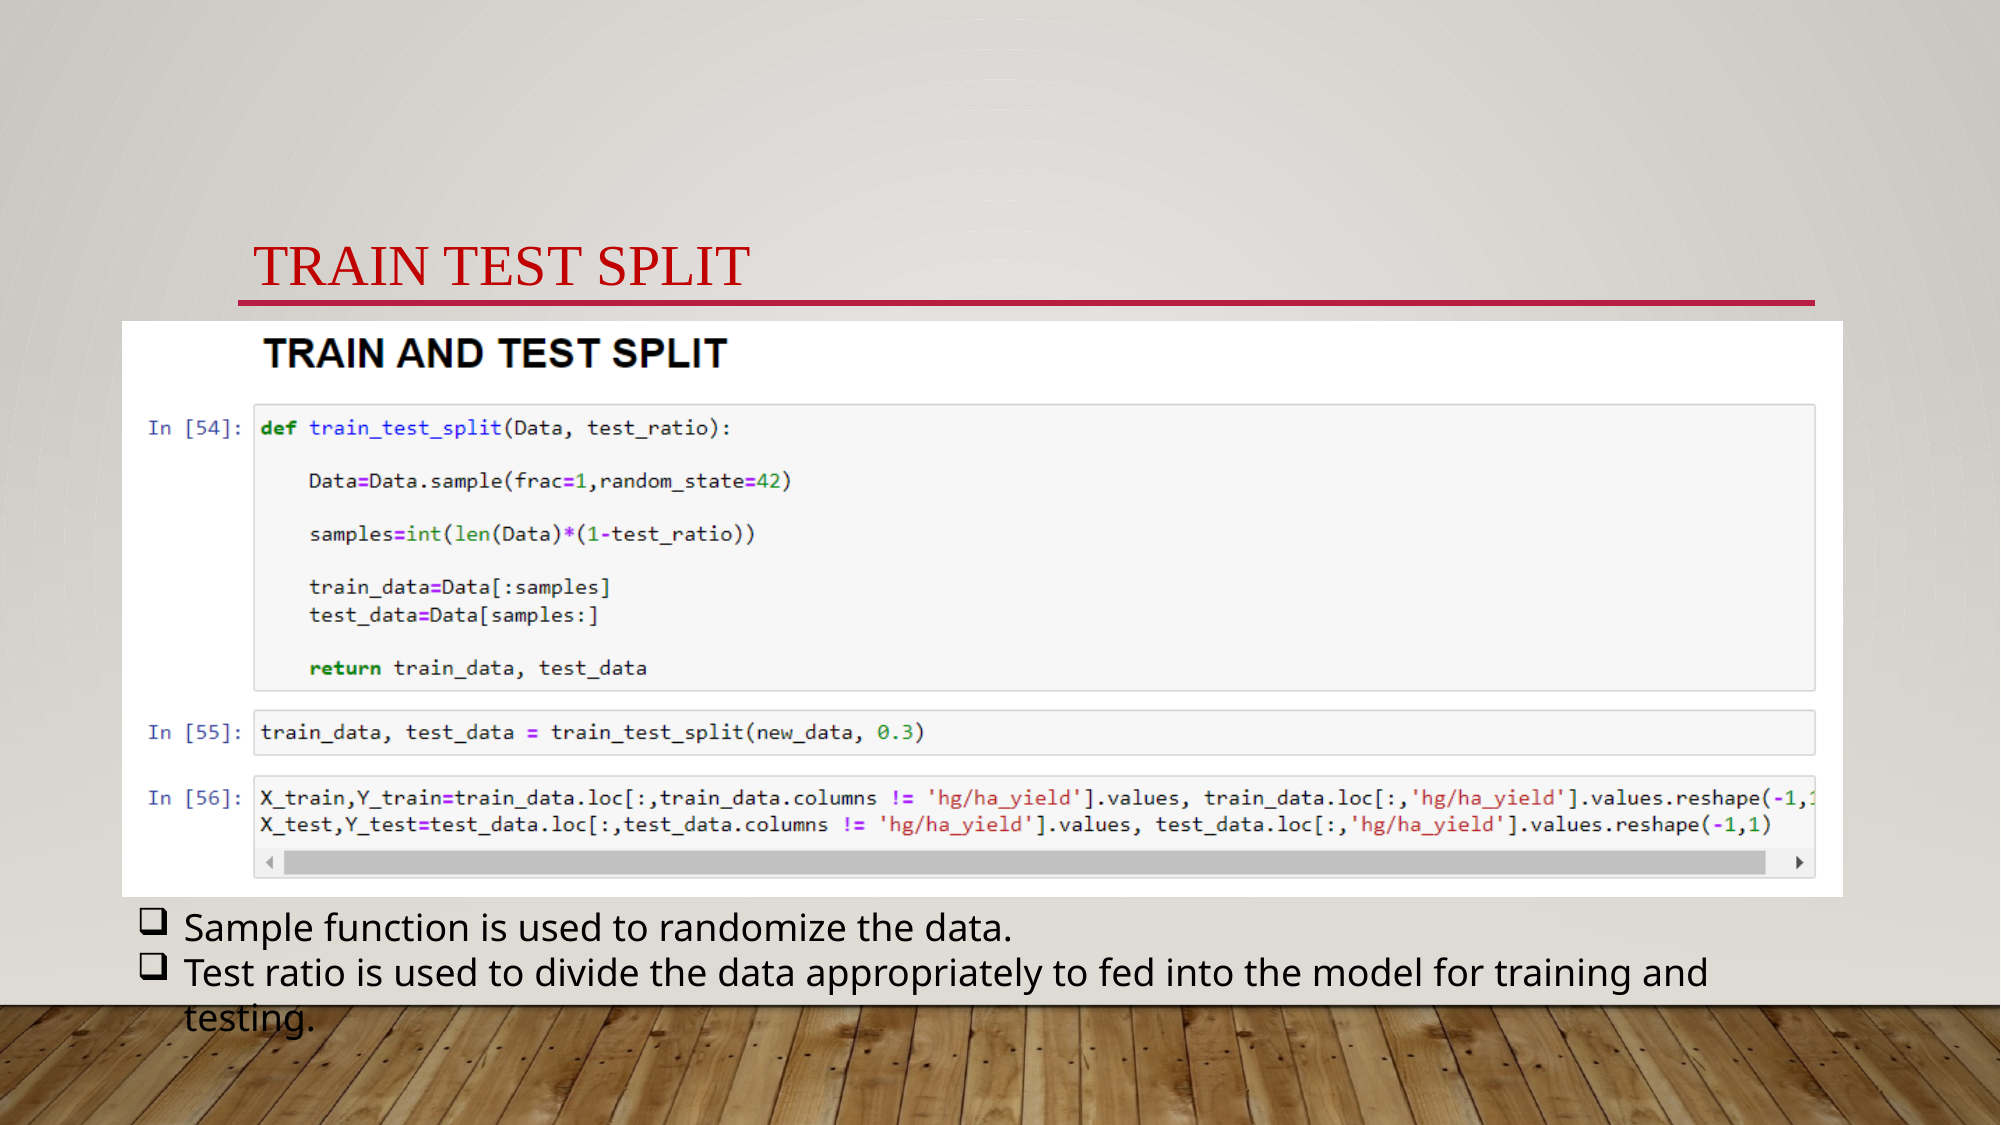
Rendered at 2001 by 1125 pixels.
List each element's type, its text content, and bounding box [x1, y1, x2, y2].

text_box Sample function is used to randomize the data. Test ratio is used to divide the data appropriately to fed into the model for training and testing. [122, 897, 1843, 1092]
picture [0, 1005, 2000, 1125]
title TRAIN TEST SPLIT [238, 228, 1814, 307]
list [121, 321, 1844, 897]
